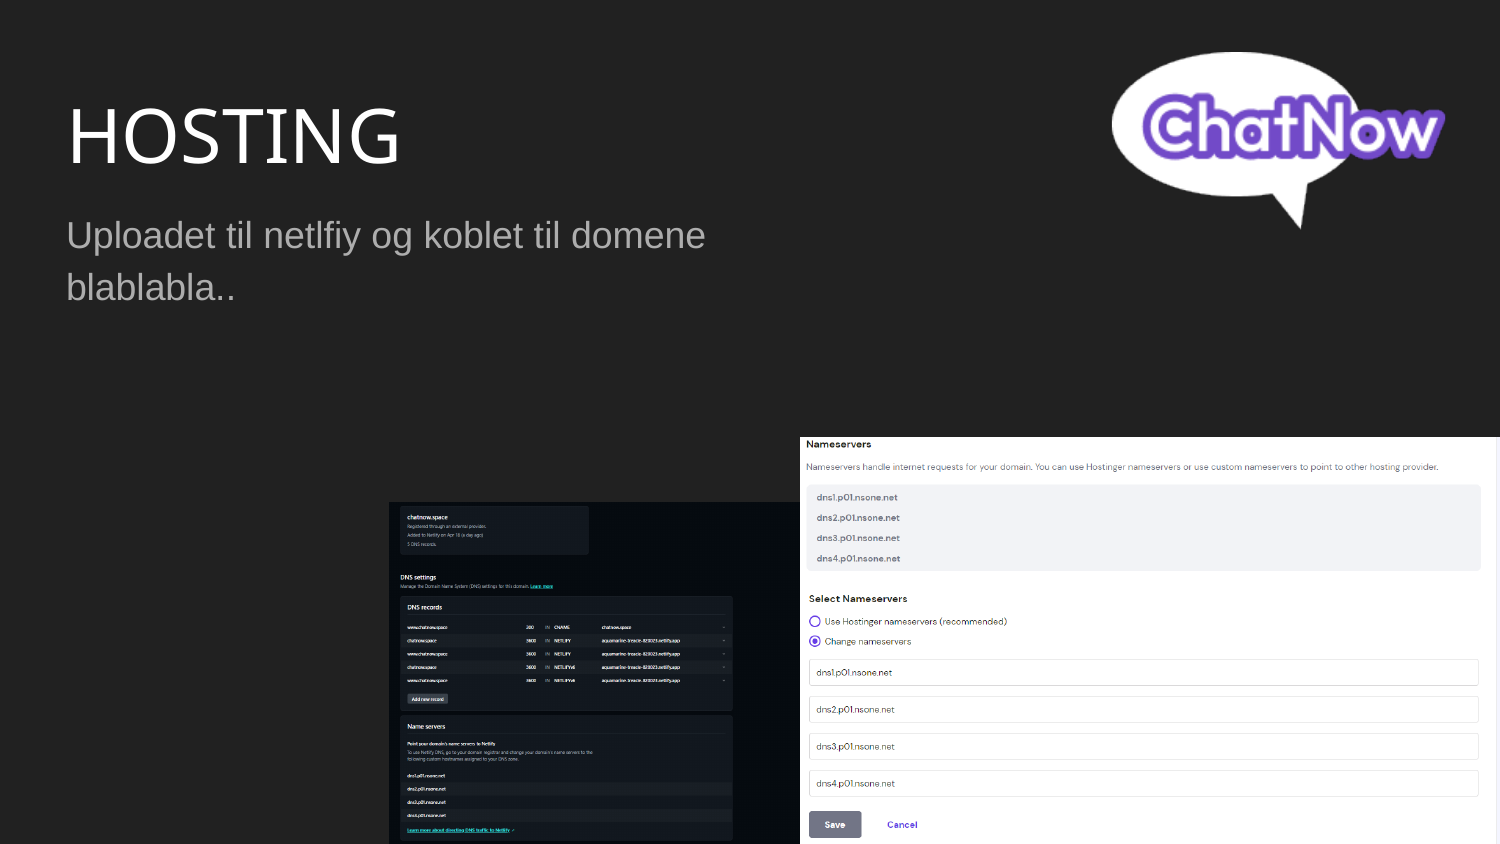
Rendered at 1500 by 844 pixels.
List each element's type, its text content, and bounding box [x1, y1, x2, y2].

list Uploadet til netlfiy og koblet til domene blablabla.. [51, 189, 750, 453]
picture [1101, 52, 1450, 238]
title HOSTING [51, 72, 1096, 167]
picture [389, 436, 1500, 844]
